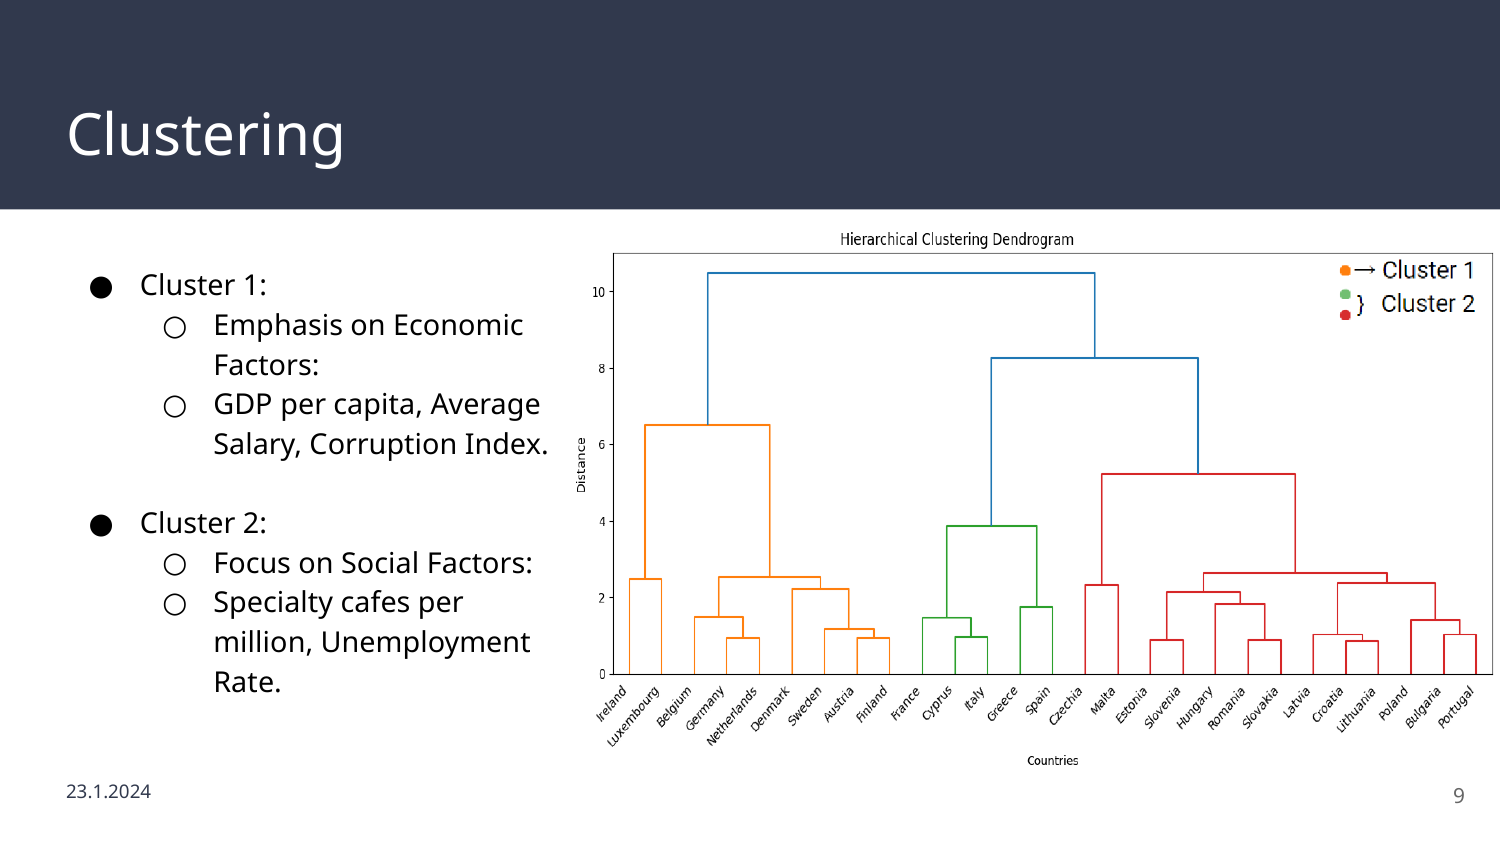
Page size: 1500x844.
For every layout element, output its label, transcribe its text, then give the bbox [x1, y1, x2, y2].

title Clustering [51, 82, 1449, 185]
list Cluster 1: Emphasis on Economic Factors: GDP per capita, Average Salary, Corruption Index. Cluster 2: Focus on Social Factors: Specialty cafes per million, Unemployment Rate. [51, 247, 562, 752]
picture [568, 217, 1500, 777]
slide_number ‹#› [1389, 785, 1480, 830]
